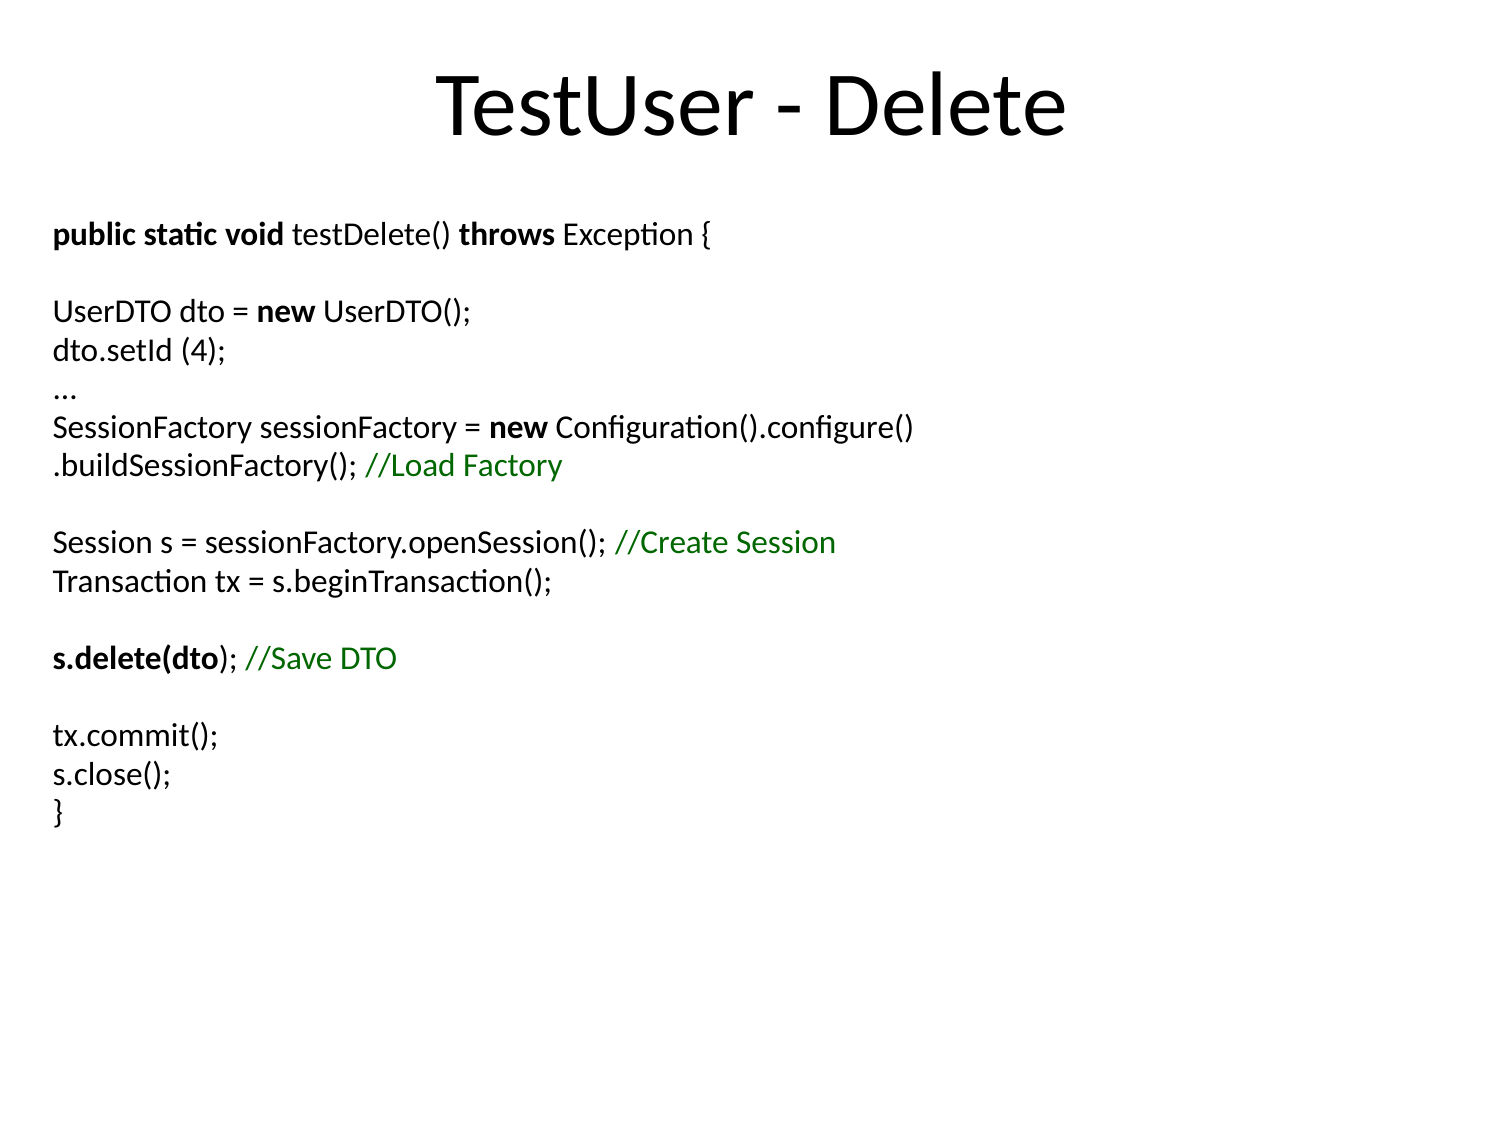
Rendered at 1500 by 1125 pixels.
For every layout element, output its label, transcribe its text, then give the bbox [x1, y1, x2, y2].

text_box public static void testDelete() throws Exception { UserDTO dto = new UserDTO(); dto.setId (4); ... SessionFactory sessionFactory = new Configuration().configure() .buildSessionFactory(); //Load Factory Session s = sessionFactory.openSession(); //Create Session Transaction tx = s.beginTransaction(); s.delete(dto); //Save DTO tx.commit(); s.close(); } [37, 212, 1469, 1025]
text_box TestUser - Delete [37, 35, 1468, 163]
